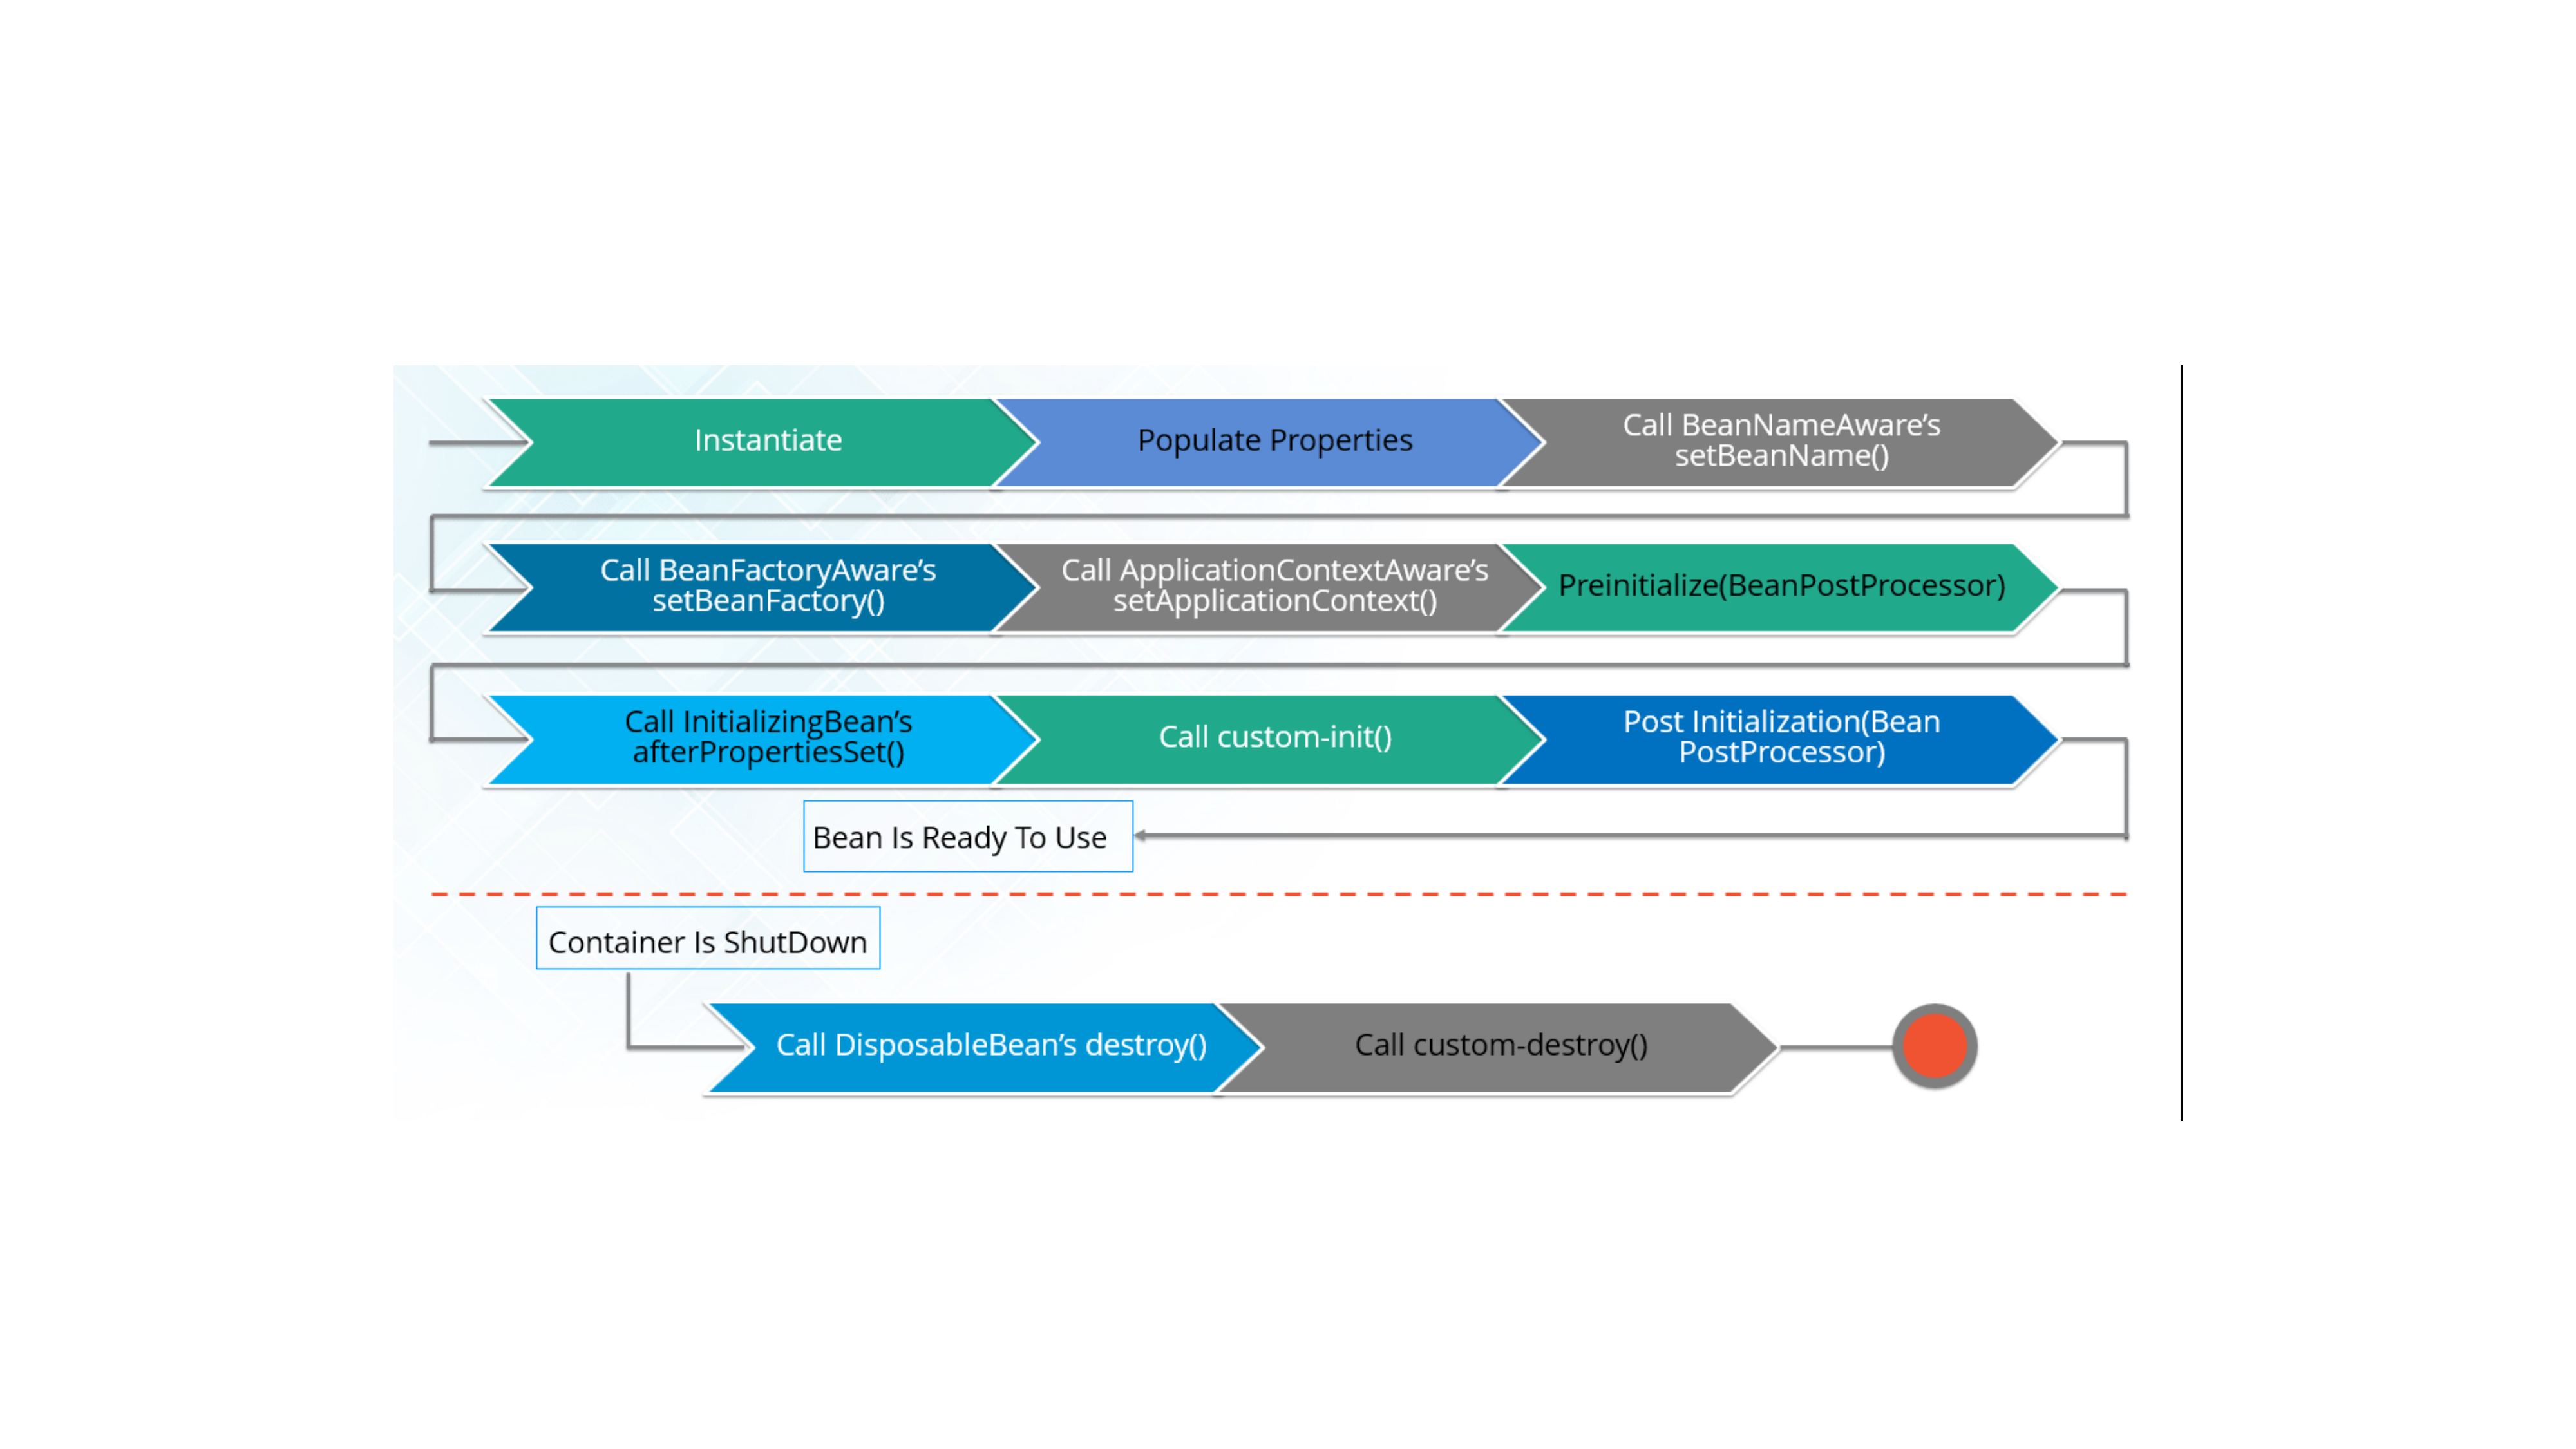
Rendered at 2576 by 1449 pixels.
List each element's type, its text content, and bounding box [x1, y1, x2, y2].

picture [393, 365, 2183, 1121]
title Bean life cycle [187, 242, 2389, 735]
